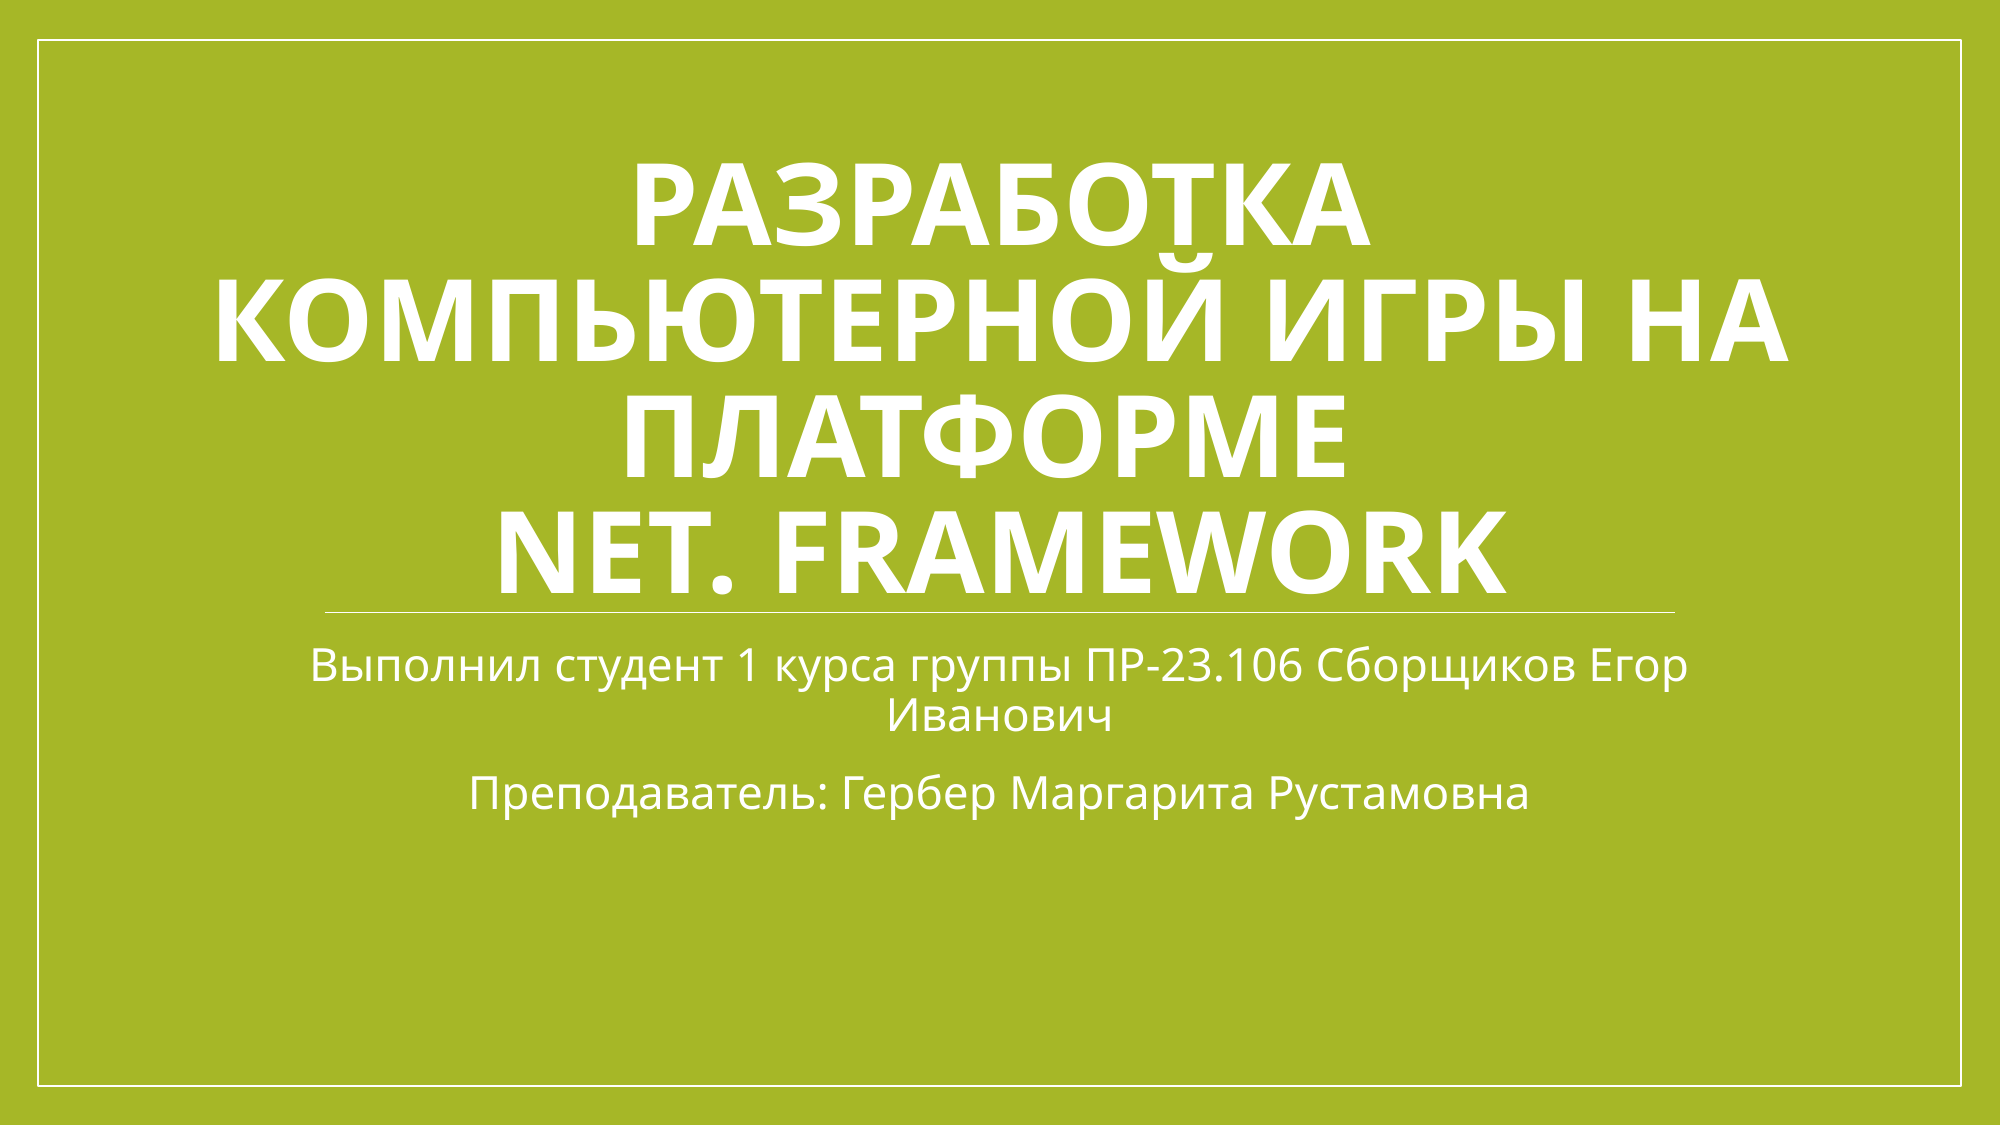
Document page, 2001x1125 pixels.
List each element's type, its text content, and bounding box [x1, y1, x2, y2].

title Разработка компьютерной игры на платформе NET. Framework [182, 144, 1818, 625]
subtitle Выполнил студент 1 курса группы ПР-23.106 Сборщиков Егор Иванович Преподаватель: Гербер Маргарита Рустамовна [280, 634, 1719, 863]
